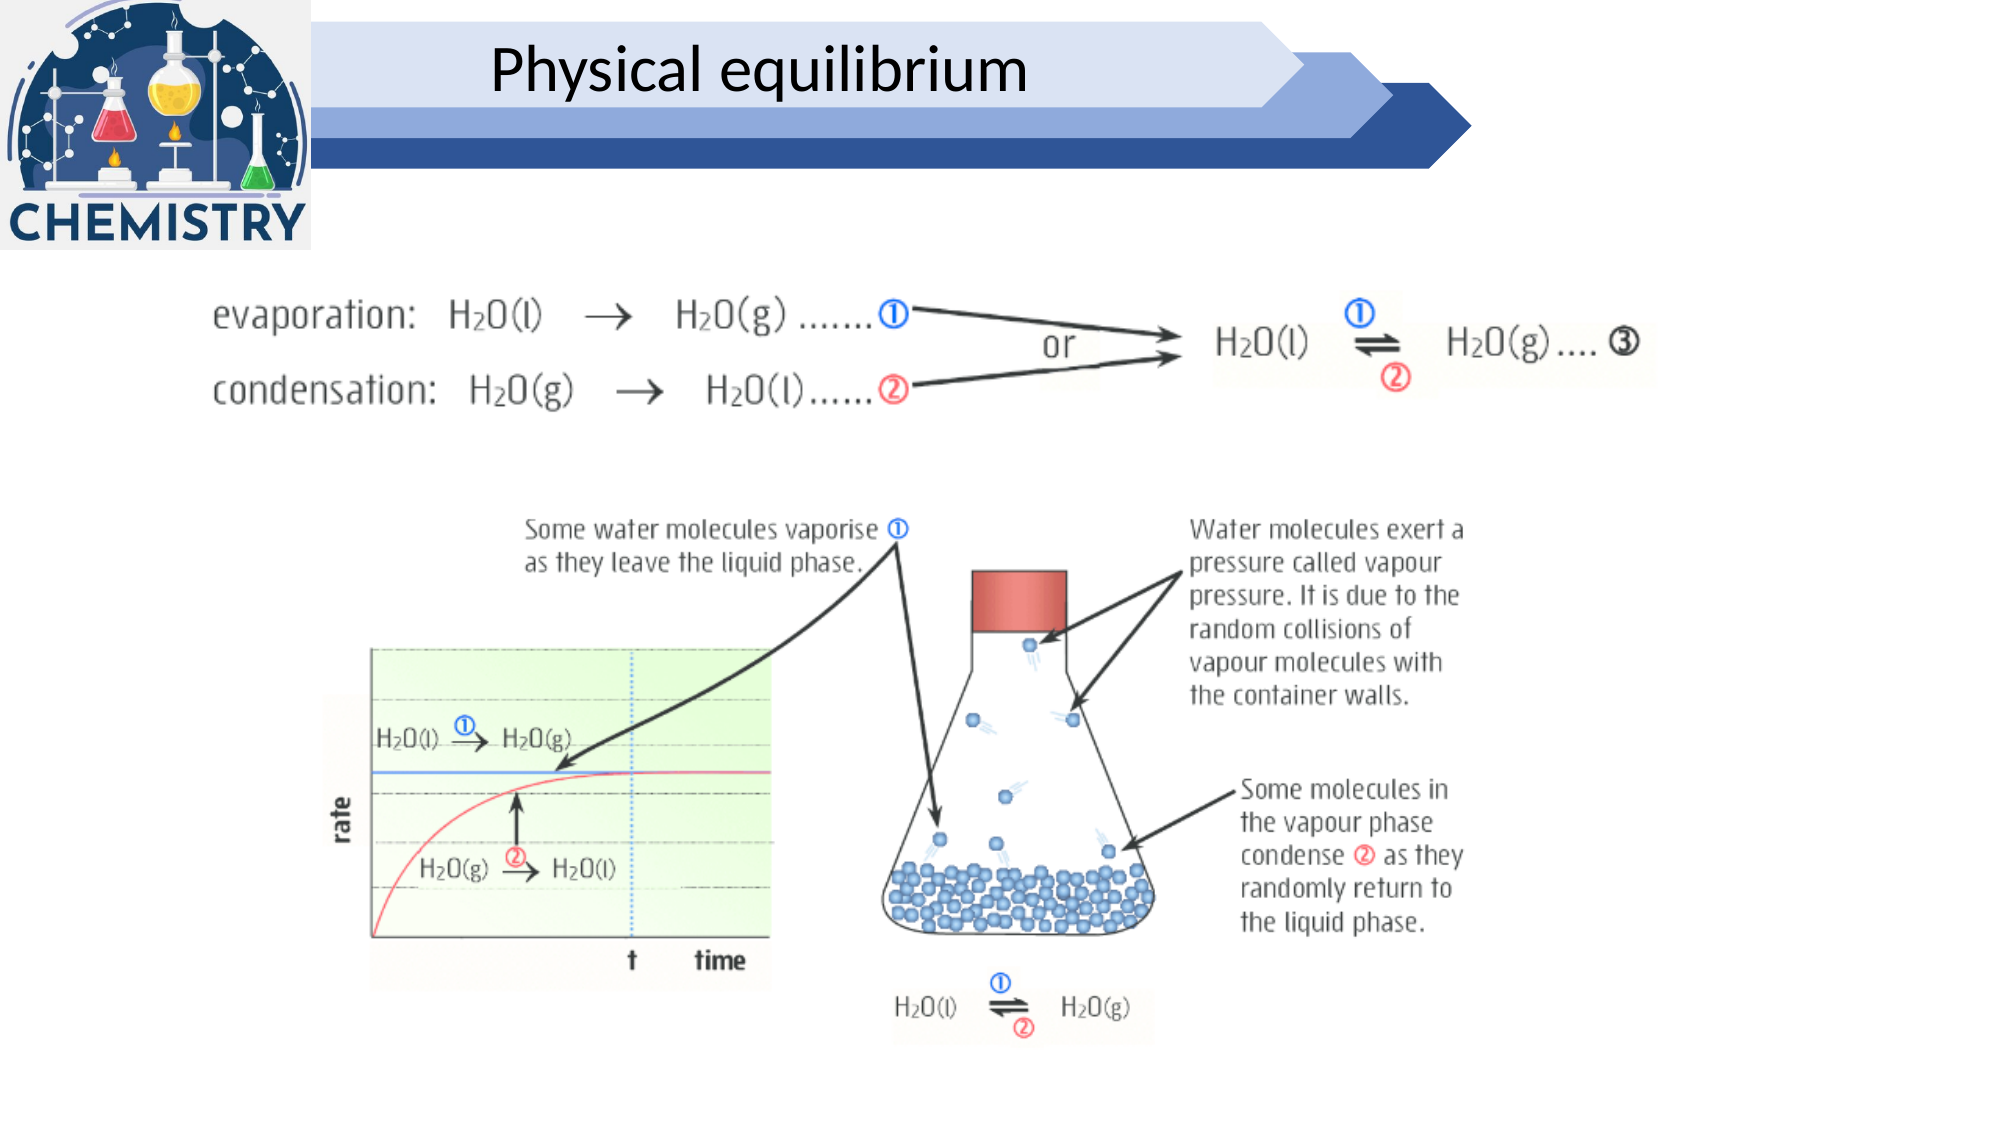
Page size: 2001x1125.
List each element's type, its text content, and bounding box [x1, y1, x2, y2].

picture [197, 271, 1686, 432]
text_box [311, 81, 1474, 170]
picture [0, 0, 311, 250]
text_box [311, 51, 1395, 140]
picture [309, 446, 1524, 1073]
text_box Physical equilibrium [311, 20, 1306, 109]
